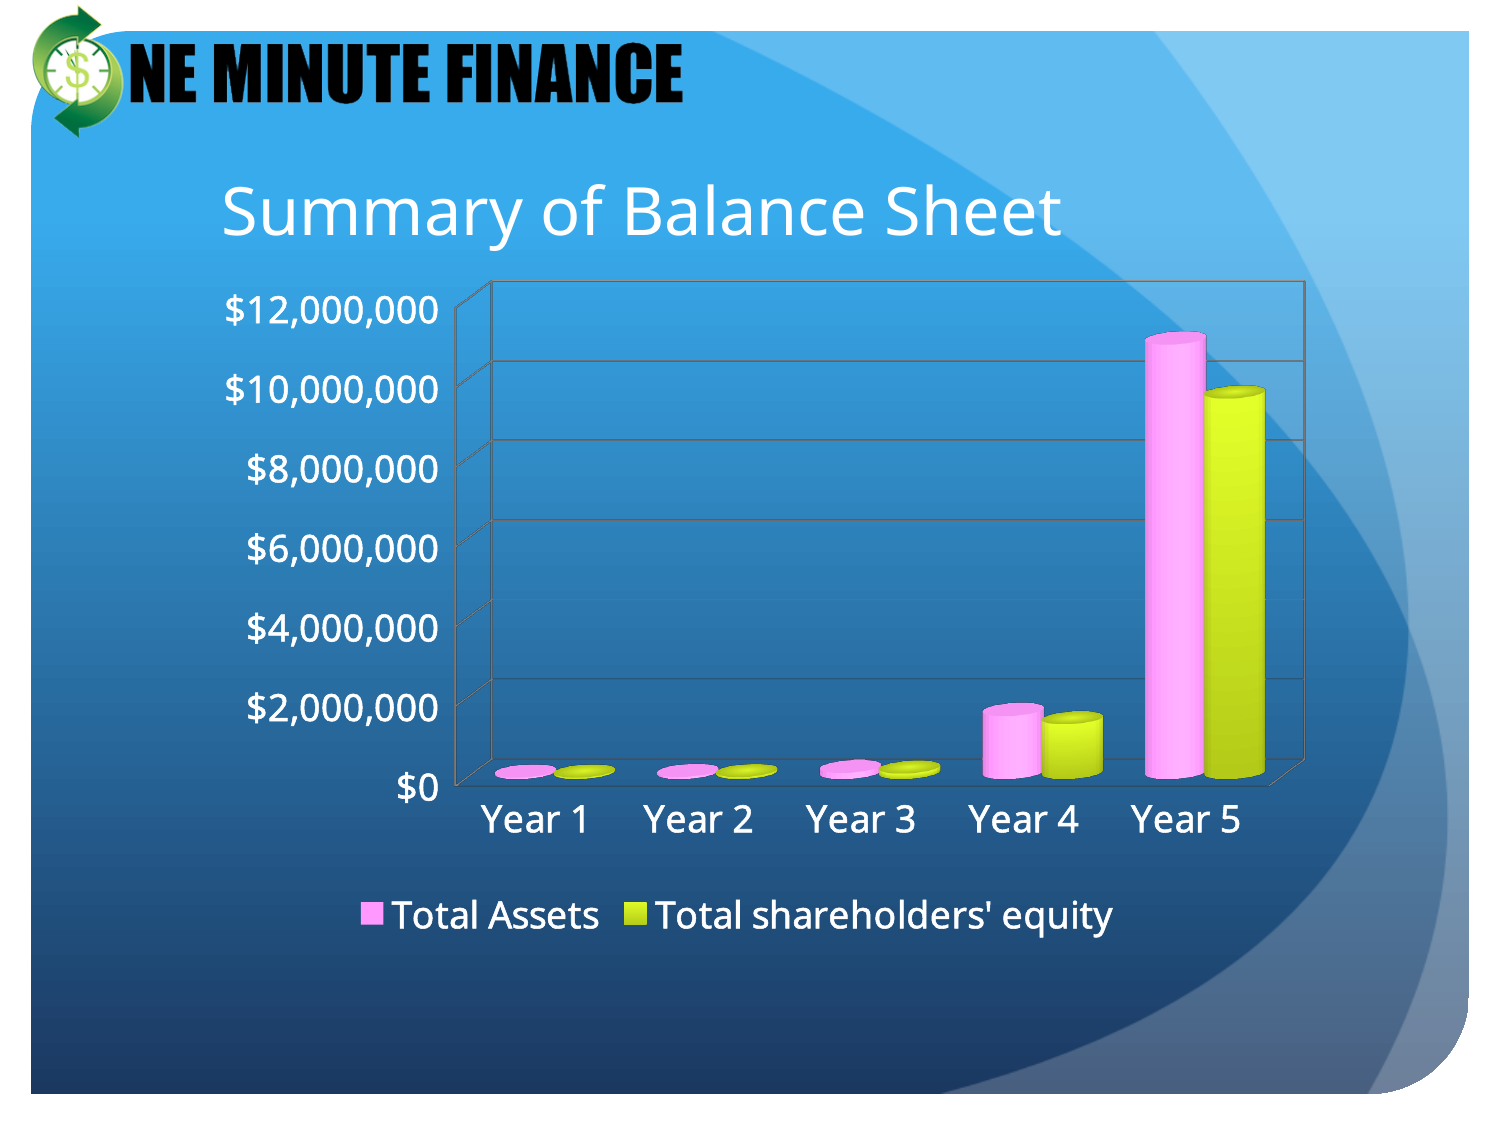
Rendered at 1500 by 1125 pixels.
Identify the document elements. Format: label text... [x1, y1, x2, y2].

picture [24, 0, 1473, 1094]
text_box Summary of Balance Sheet [206, 161, 1078, 257]
chart [167, 257, 1306, 948]
